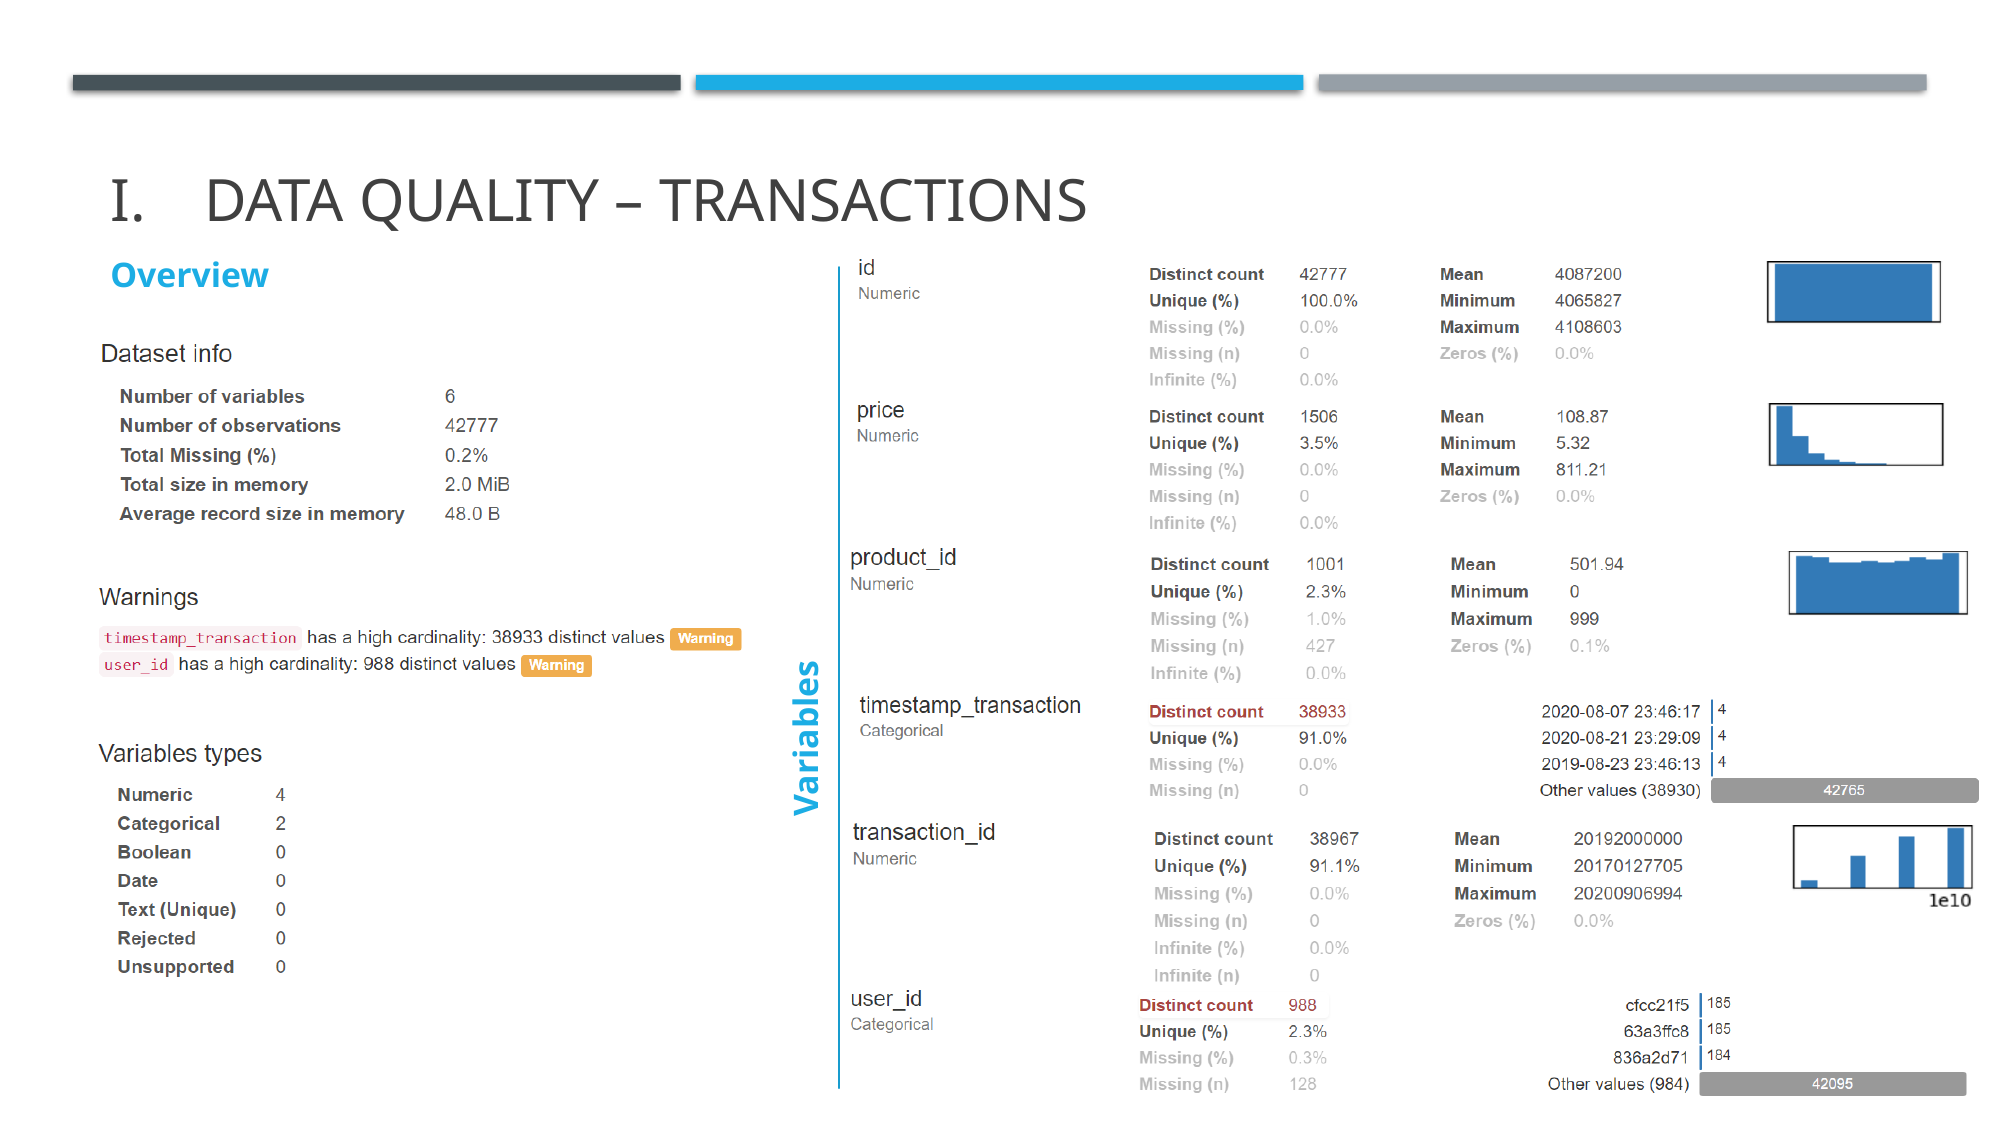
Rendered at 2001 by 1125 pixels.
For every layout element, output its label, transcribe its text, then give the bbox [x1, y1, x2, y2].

picture [94, 577, 758, 682]
text_box Variables [772, 475, 832, 832]
list Overview [95, 242, 452, 303]
picture [82, 736, 299, 986]
picture [855, 690, 1984, 809]
picture [843, 818, 1977, 1101]
picture [94, 336, 548, 548]
picture [855, 254, 1945, 394]
title Data quality – transactions [95, 115, 1905, 311]
picture [845, 546, 1973, 685]
picture [851, 398, 1949, 537]
